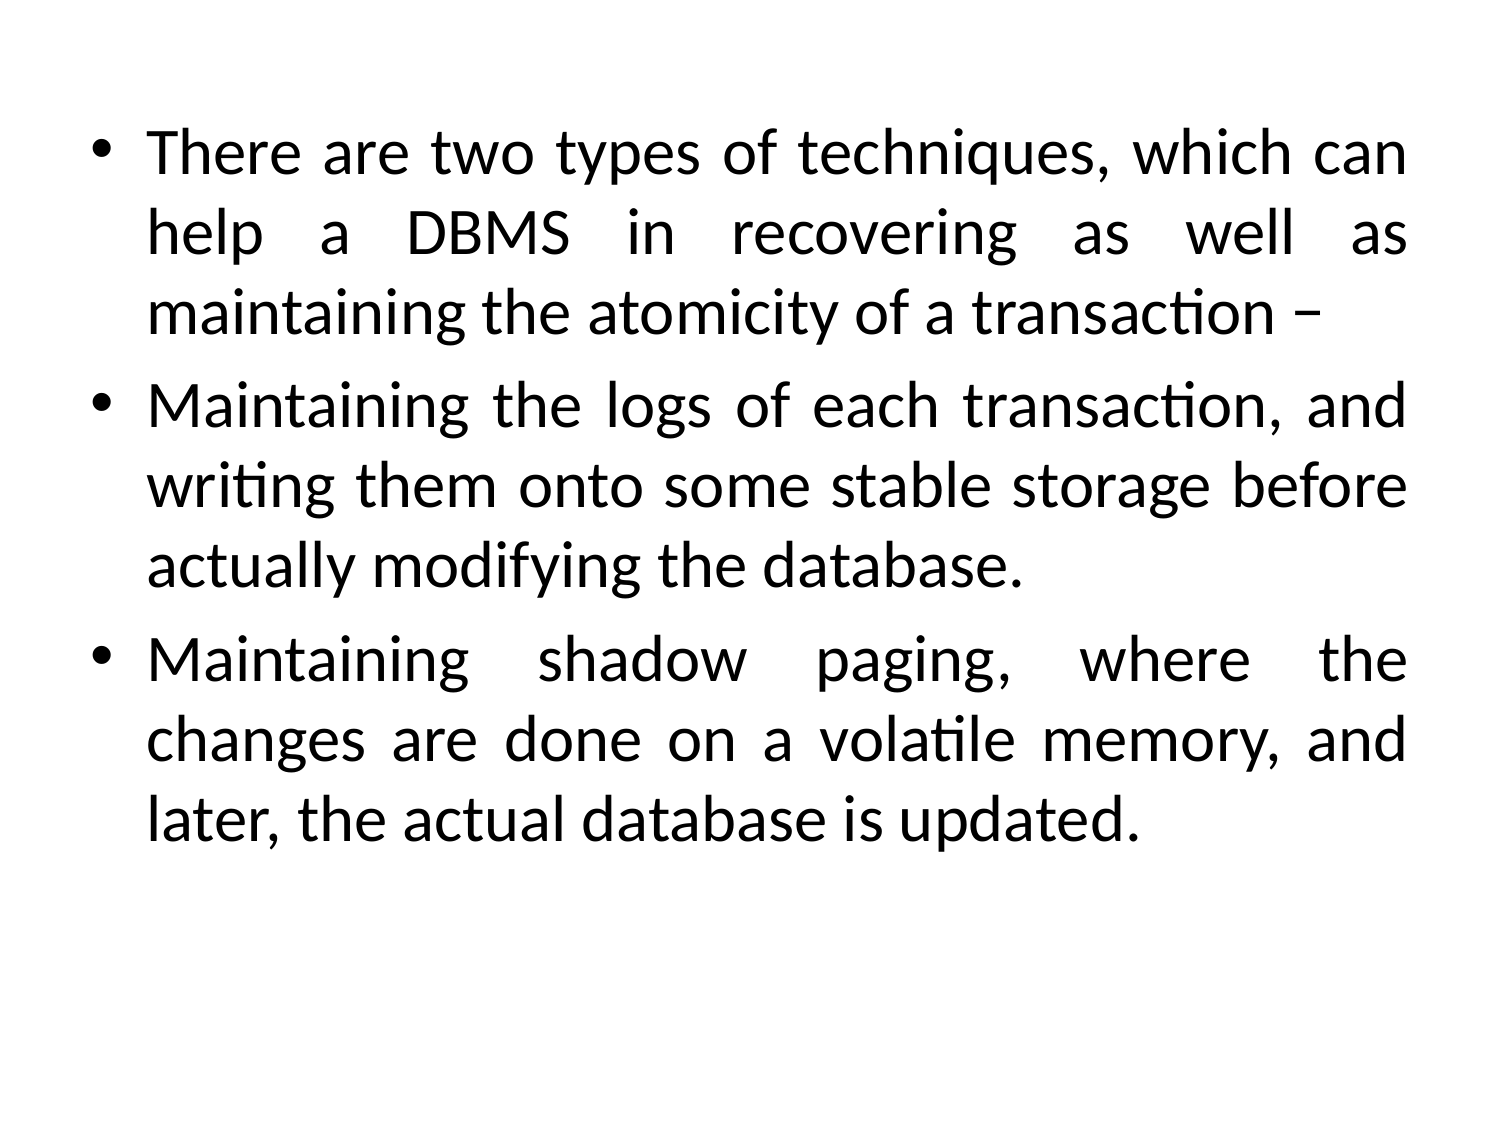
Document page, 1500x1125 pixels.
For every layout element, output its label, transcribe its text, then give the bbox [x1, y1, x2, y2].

list There are two types of techniques, which can help a DBMS in recovering as well as maintaining the atomicity of a transaction − Maintaining the logs of each transaction, and writing them onto some stable storage before actually modifying the database. Maintaining shadow paging, where the changes are done on a volatile memory, and later, the actual database is updated. [75, 99, 1425, 1005]
